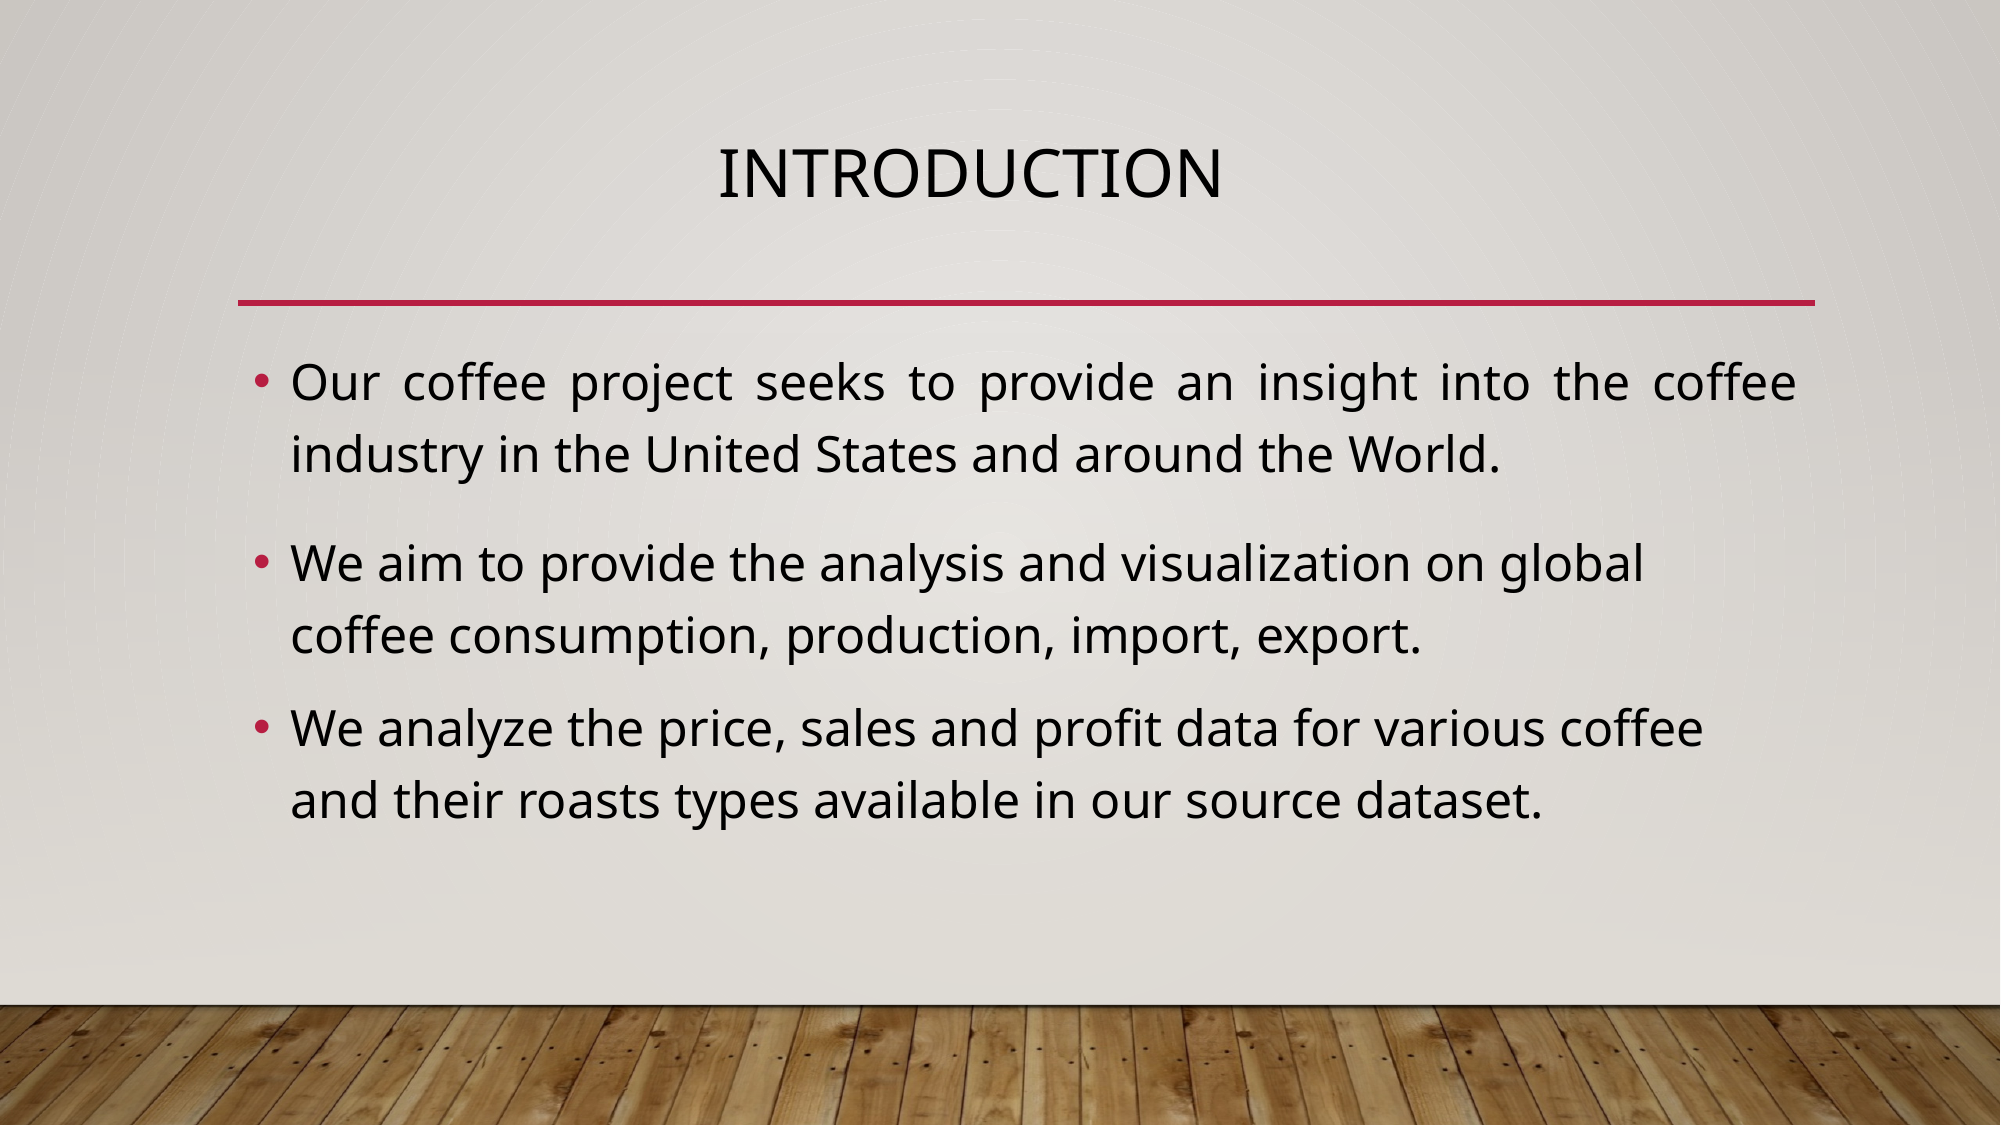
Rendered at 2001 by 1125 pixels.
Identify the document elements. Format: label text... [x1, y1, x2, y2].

list Our coffee project seeks to provide an insight into the coffee industry in the United States and around the World. We aim to provide the analysis and visualization on global coffee consumption, production, import, export. We analyze the price, sales and profit data for various coffee and their roasts types available in our source dataset. [238, 330, 1814, 897]
picture [0, 1005, 2000, 1125]
title Introduction [238, 131, 1814, 305]
